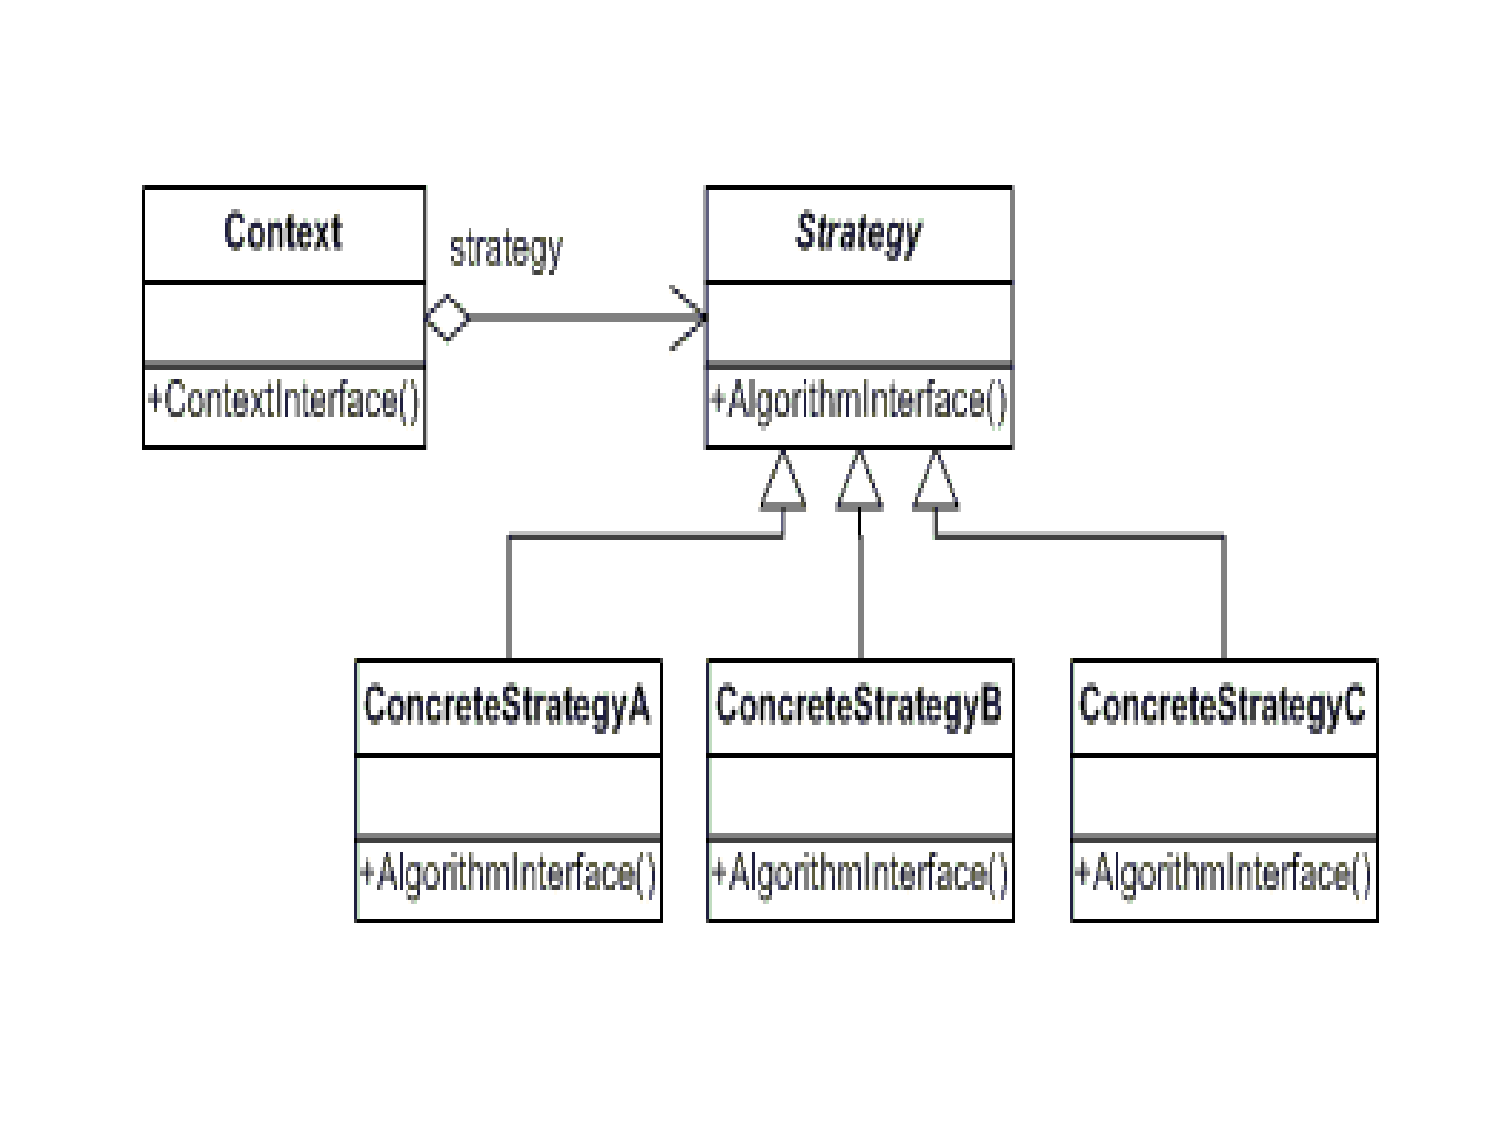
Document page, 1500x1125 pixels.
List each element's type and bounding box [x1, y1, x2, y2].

picture [137, 162, 1388, 938]
